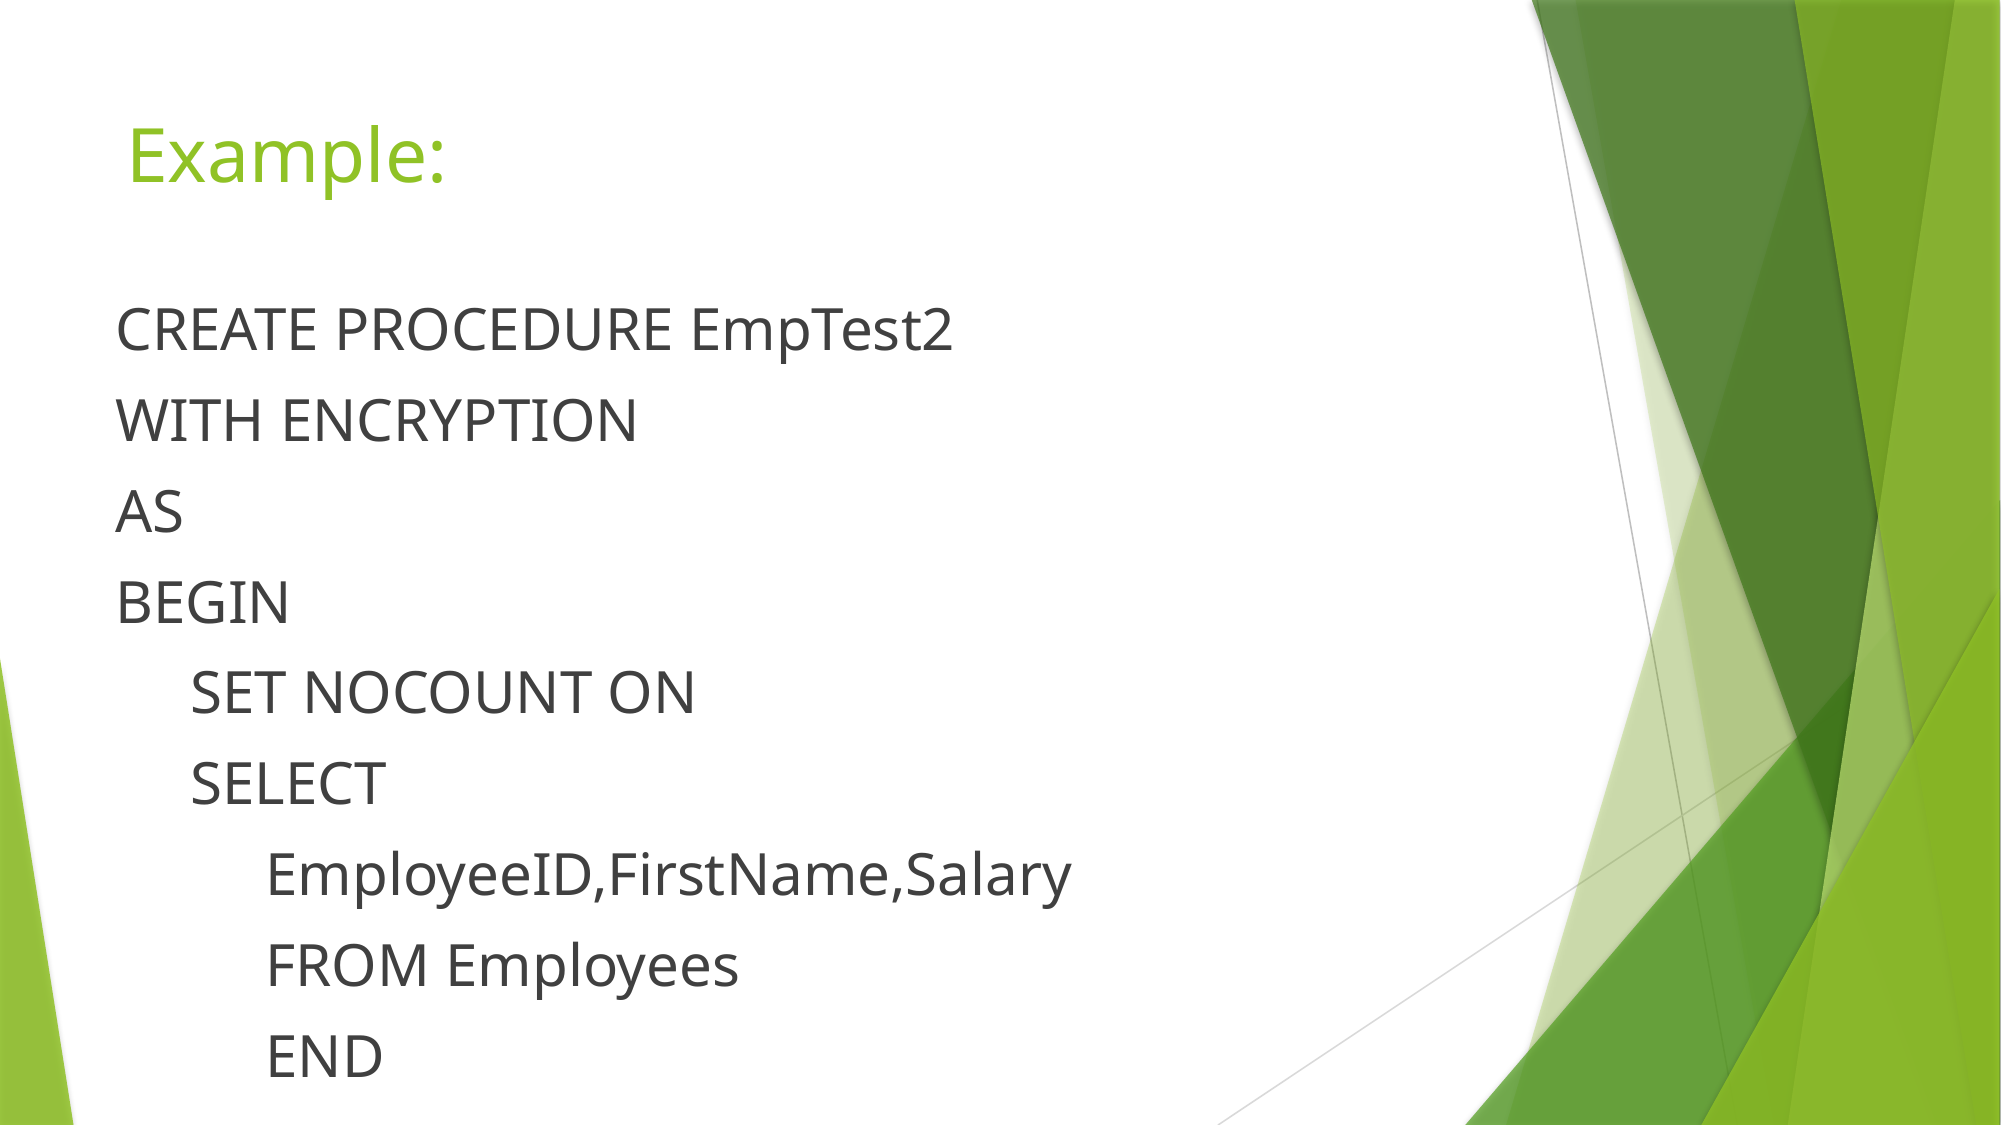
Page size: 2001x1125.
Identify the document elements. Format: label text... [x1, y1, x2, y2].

title Example: [111, 99, 1522, 317]
list CREATE PROCEDURE EmpTest2 WITH ENCRYPTION AS BEGIN SET NOCOUNT ON SELECT EmployeeID,FirstName,Salary FROM Employees END [100, 284, 1511, 922]
